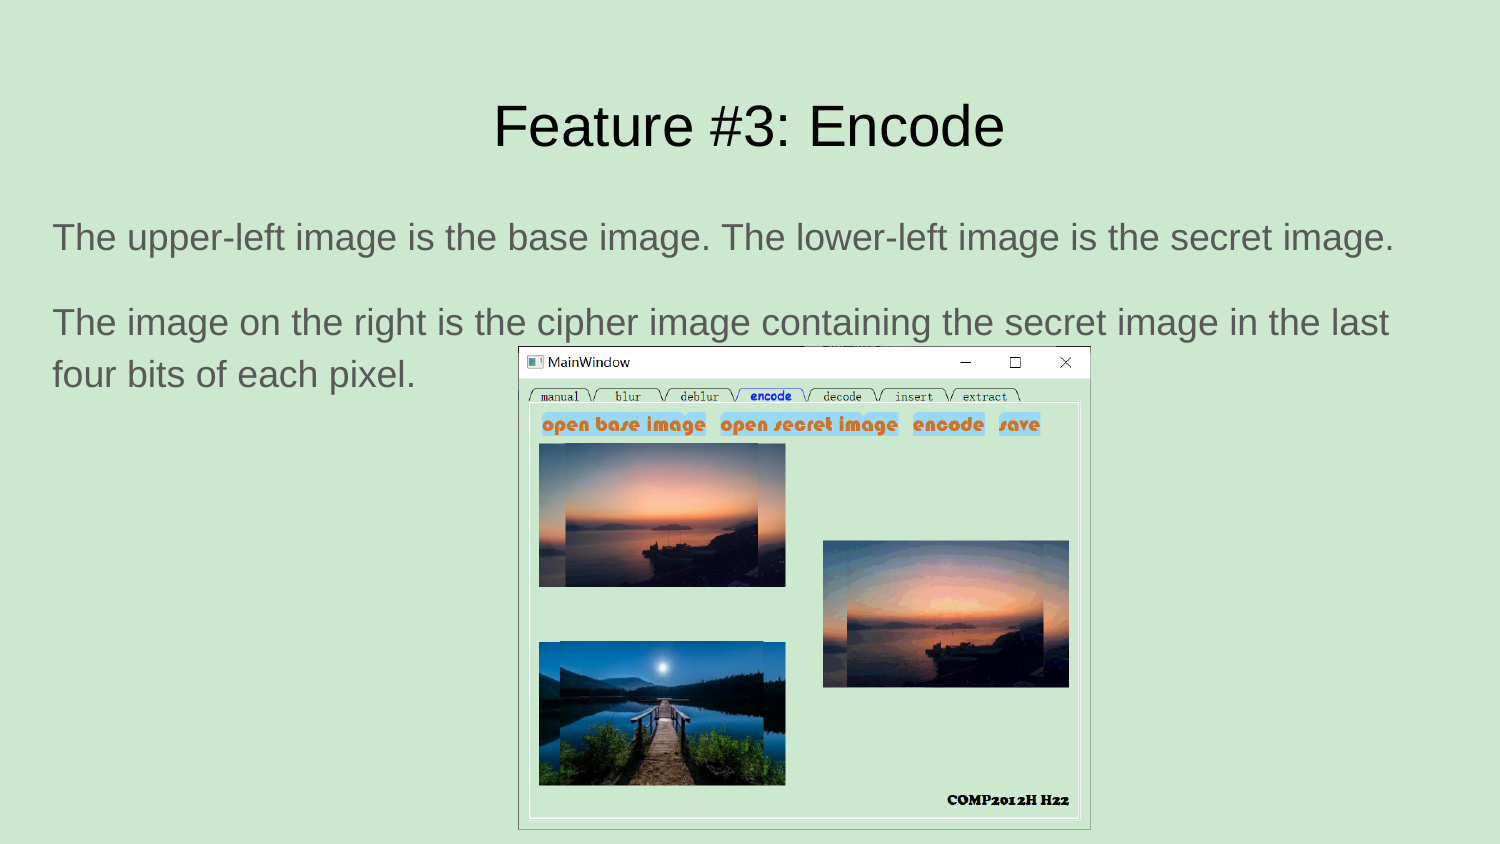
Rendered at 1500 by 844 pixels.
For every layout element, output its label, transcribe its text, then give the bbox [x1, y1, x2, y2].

title Feature #3: Encode [51, 72, 1449, 167]
list The upper-left image is the base image. The lower-left image is the secret image. The image on the right is the cipher image containing the secret image in the last four bits of each pixel. [37, 191, 1436, 752]
picture [518, 346, 1091, 831]
